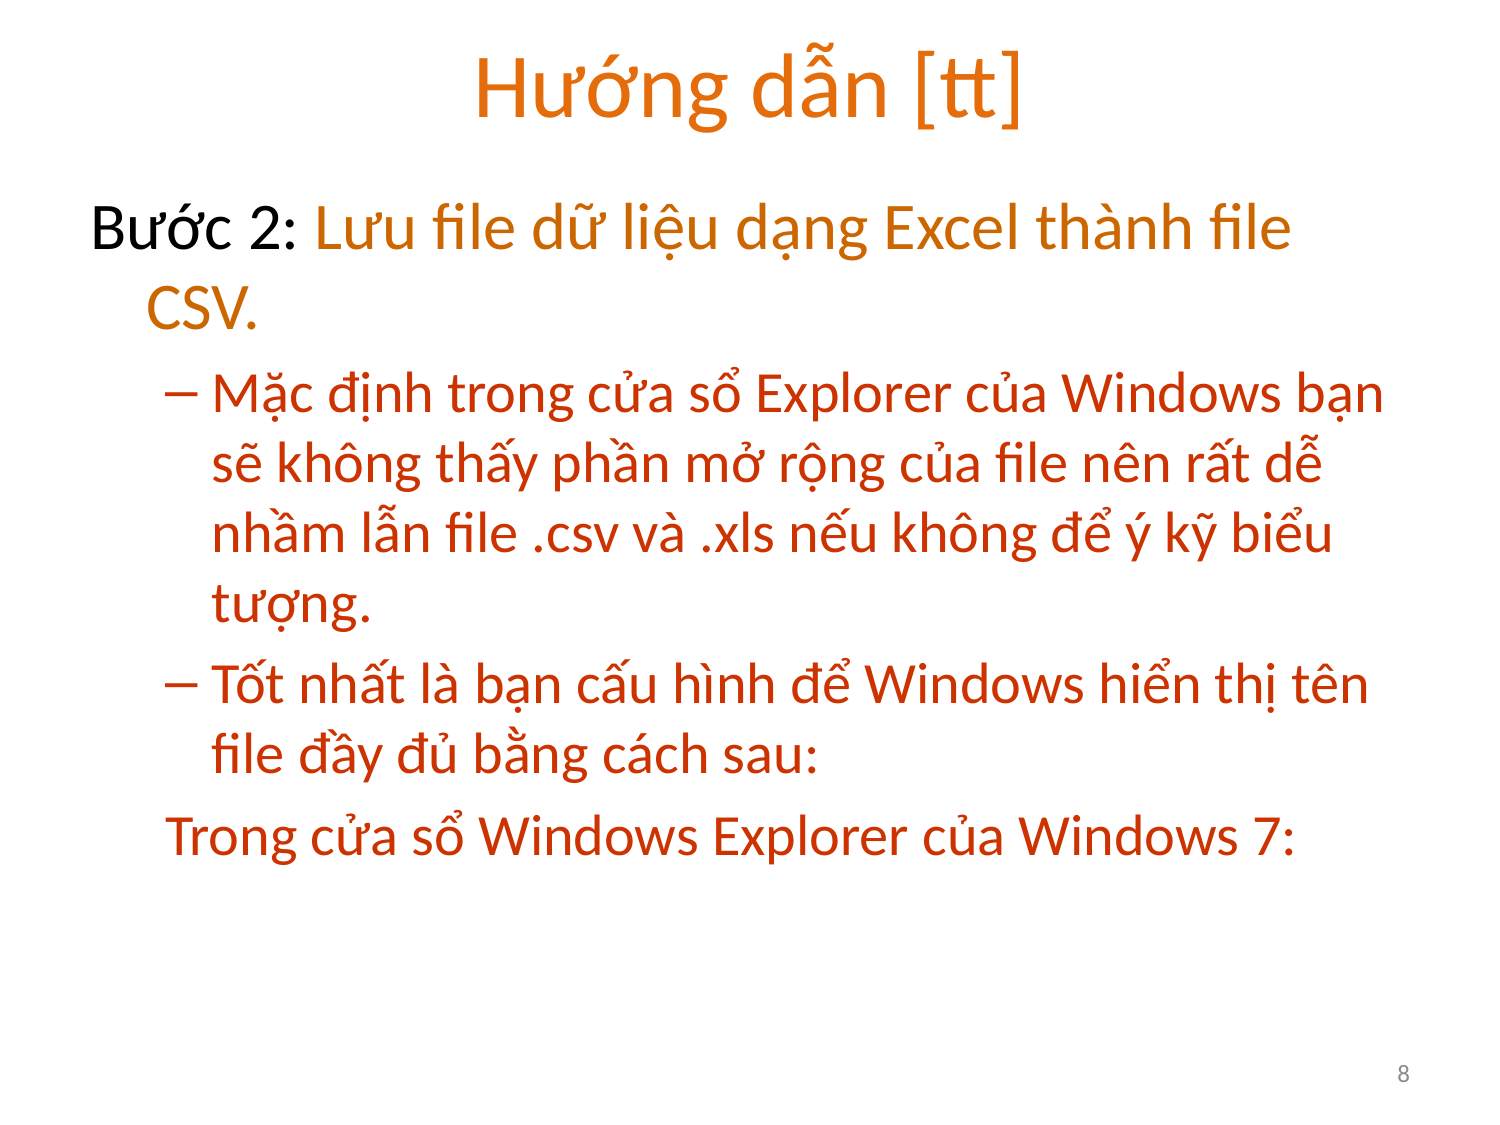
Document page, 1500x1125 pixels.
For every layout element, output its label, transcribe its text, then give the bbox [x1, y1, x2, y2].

list Bước 2: Lưu file dữ liệu dạng Excel thành file CSV. Mặc định trong cửa sổ Explorer của Windows bạn sẽ không thấy phần mở rộng của file nên rất dễ nhầm lẫn file .csv và .xls nếu không để ý kỹ biểu tượng. Tốt nhất là bạn cấu hình để Windows hiển thị tên file đầy đủ bằng cách sau: Trong cửa sổ Windows Explorer của Windows 7: [75, 174, 1425, 1125]
title Hướng dẫn [tt] [75, 12, 1425, 150]
